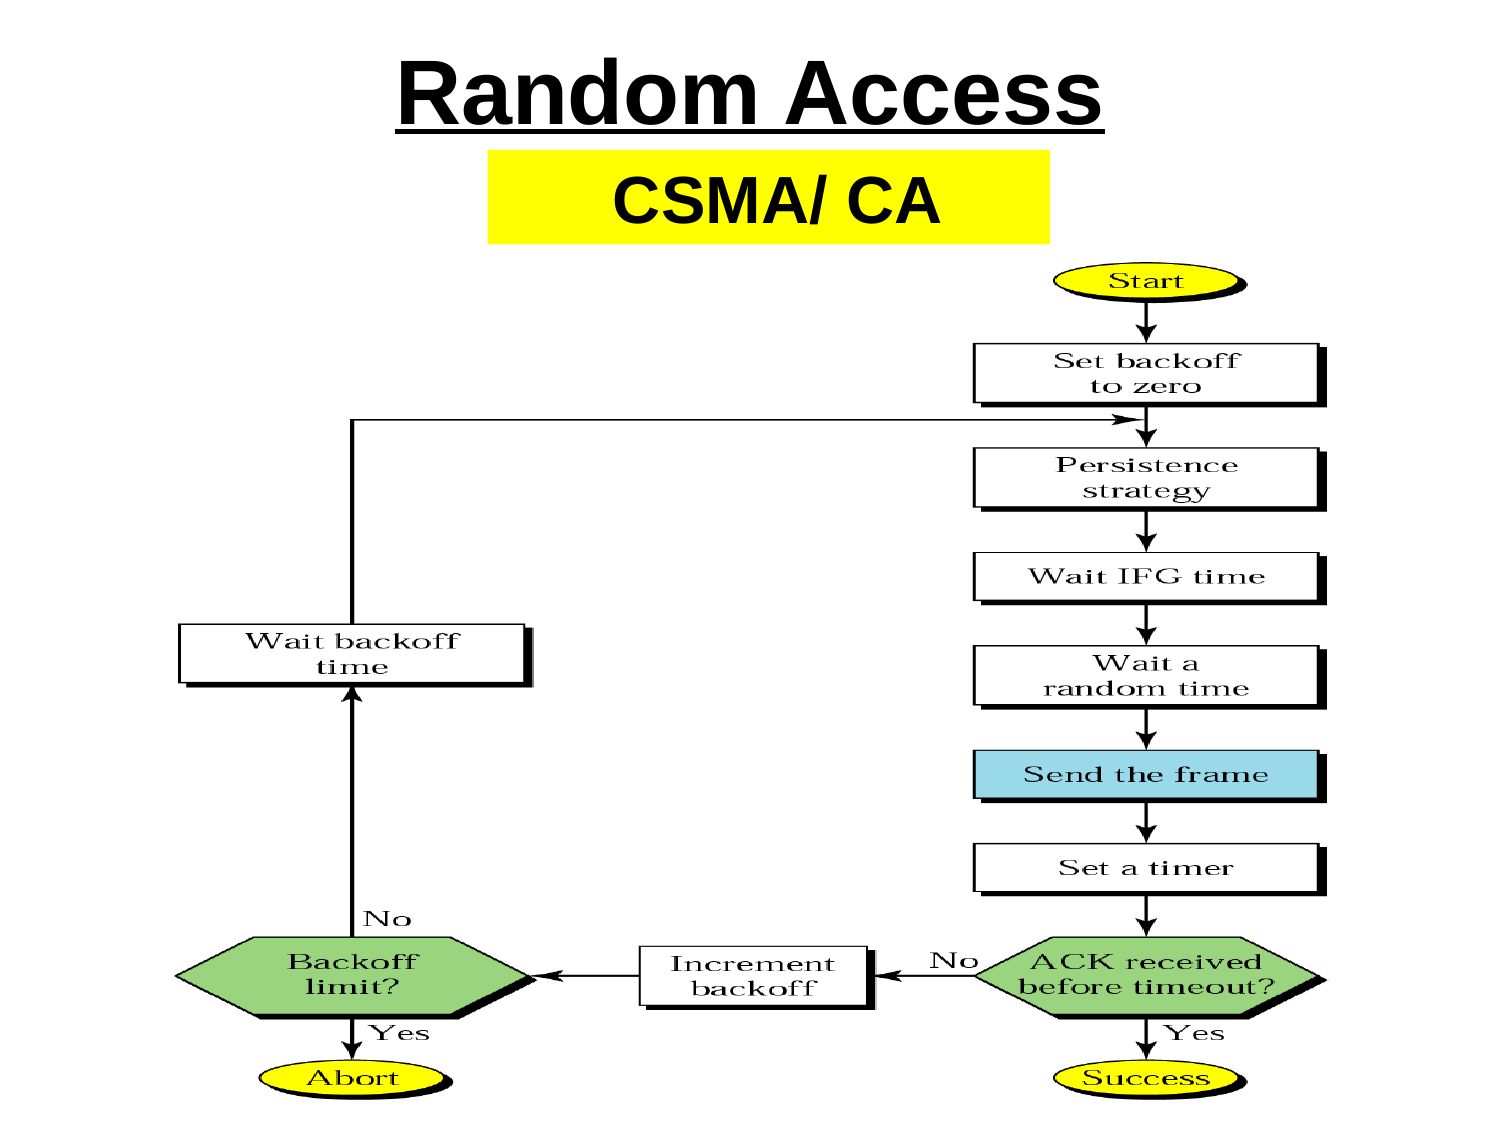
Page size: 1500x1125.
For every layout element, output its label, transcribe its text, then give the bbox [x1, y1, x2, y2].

picture [174, 262, 1329, 1101]
text_box Random Access [112, 24, 1388, 213]
text_box CSMA/ CA [487, 149, 1050, 245]
